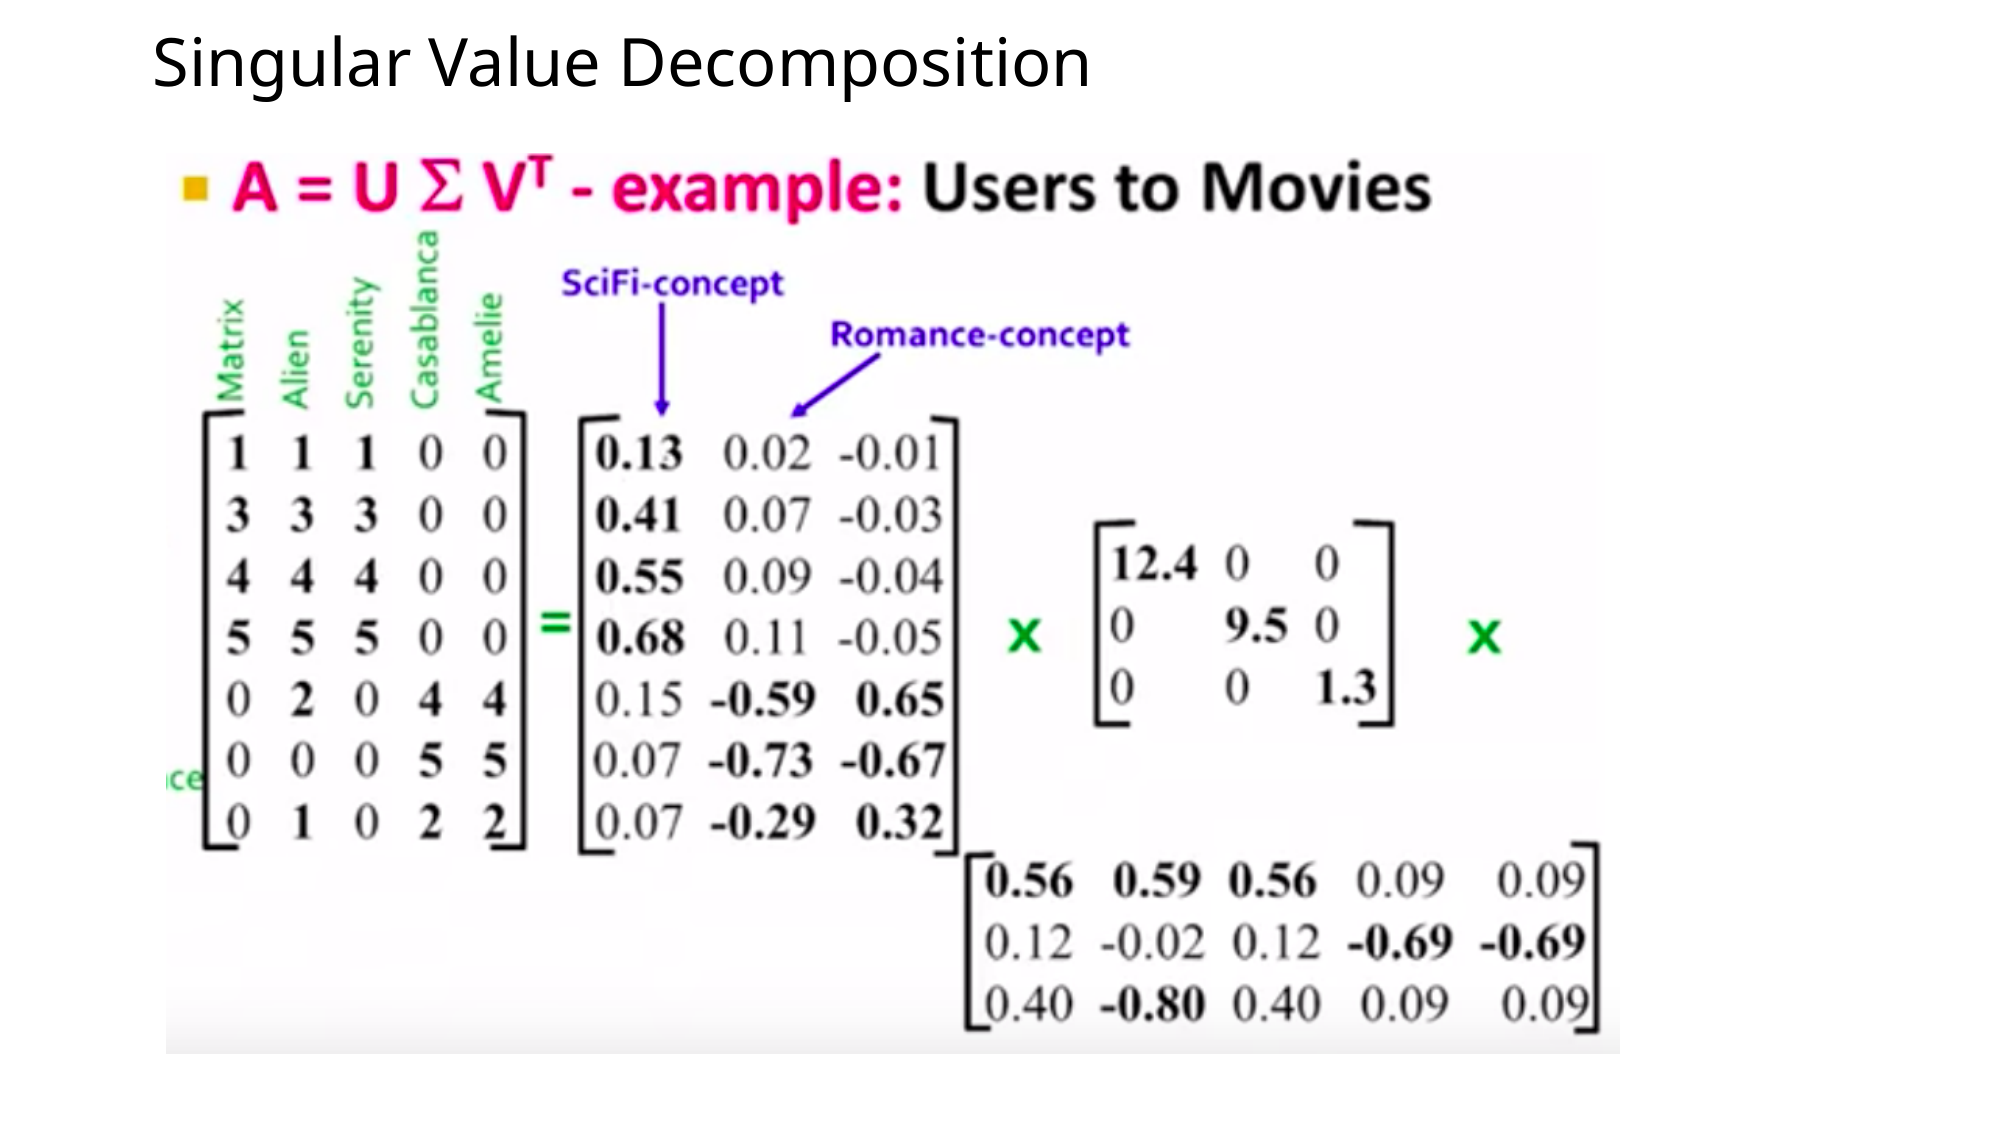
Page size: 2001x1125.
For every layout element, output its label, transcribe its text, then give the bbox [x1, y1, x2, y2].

title Singular Value Decomposition [137, 39, 1863, 90]
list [166, 153, 1620, 1055]
